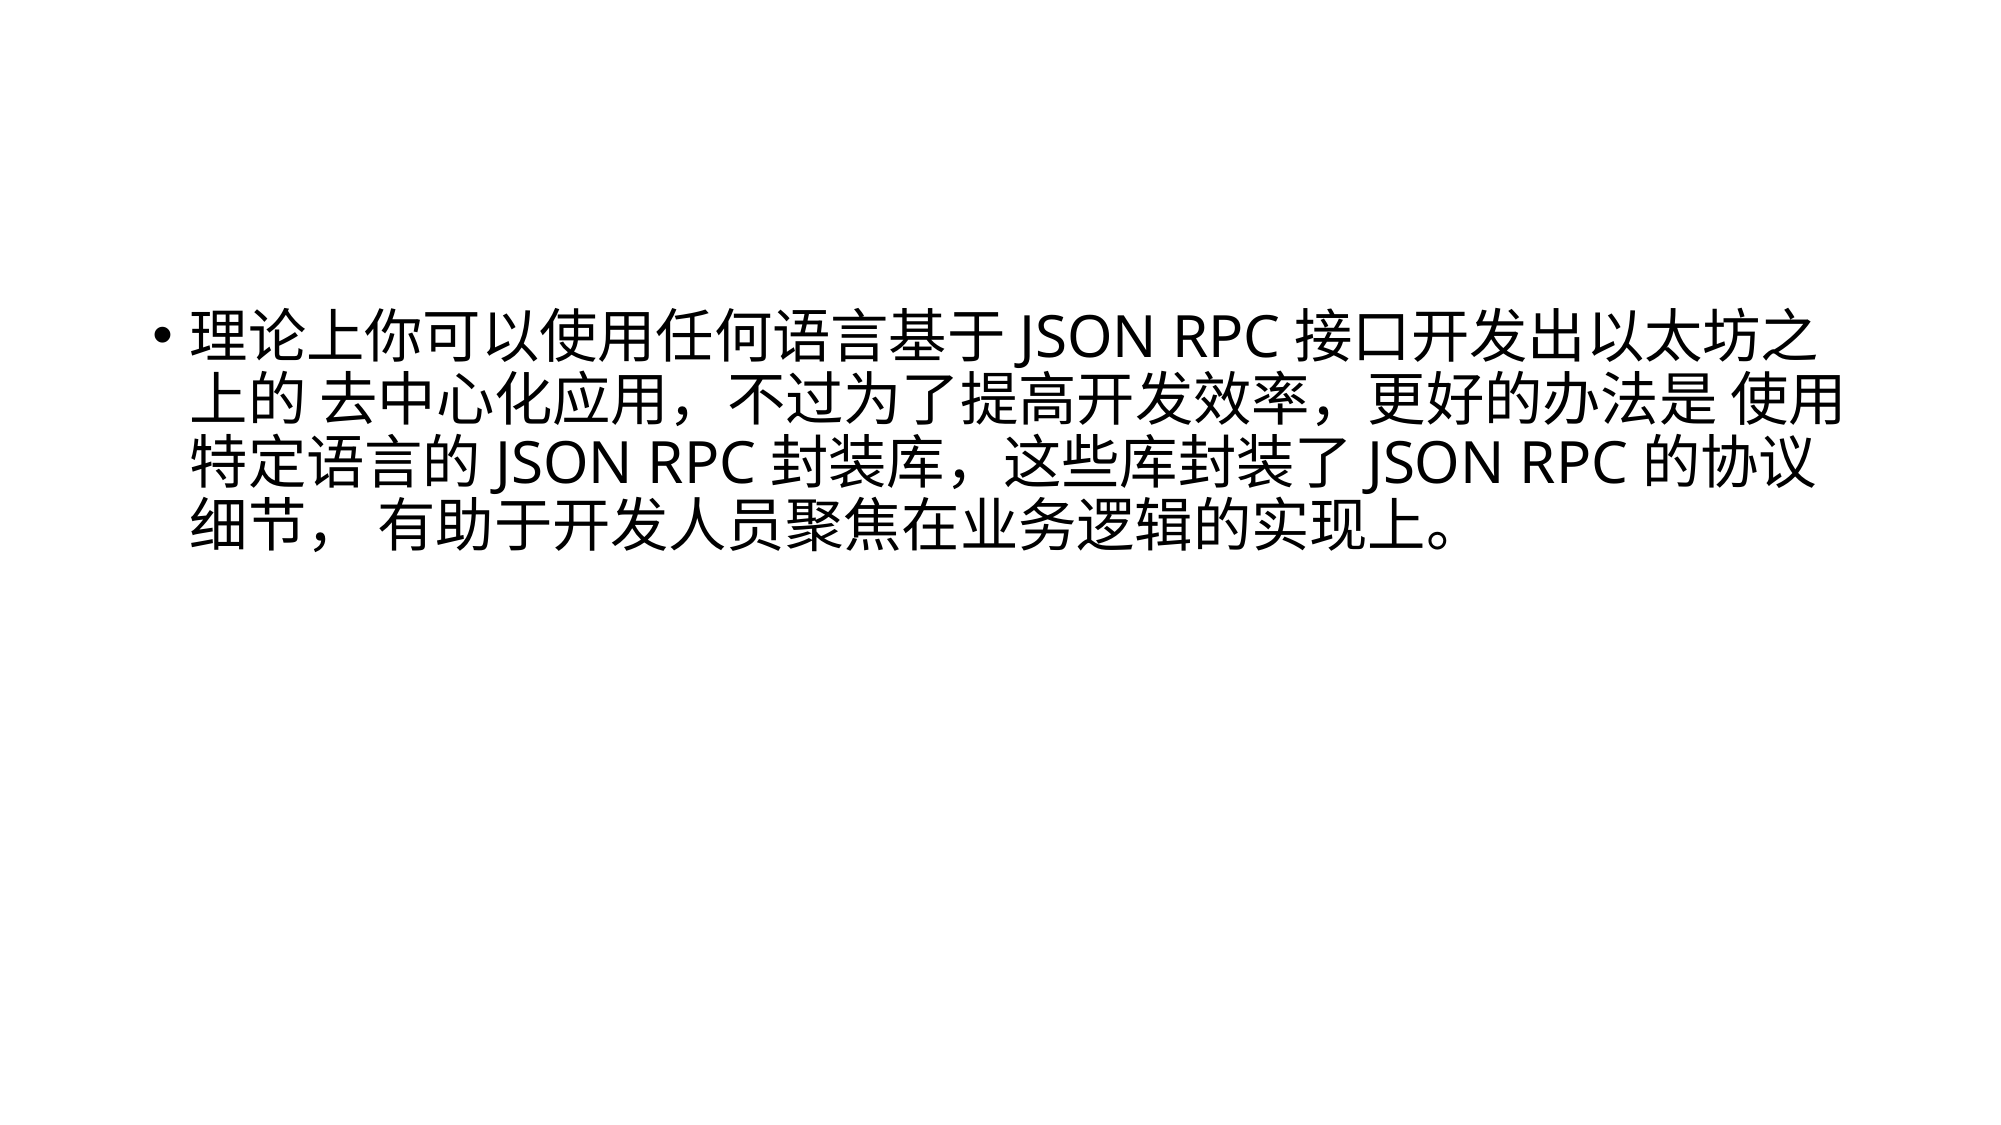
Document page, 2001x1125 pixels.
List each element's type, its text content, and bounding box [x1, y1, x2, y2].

list 理论上你可以使用任何语言基于JSON RPC接口开发出以太坊之上的 去中心化应用，不过为了提高开发效率，更好的办法是 使用特定语言的JSON RPC封装库，这些库封装了JSON RPC的协议细节， 有助于开发人员聚焦在业务逻辑的实现上。 [137, 299, 1863, 1014]
